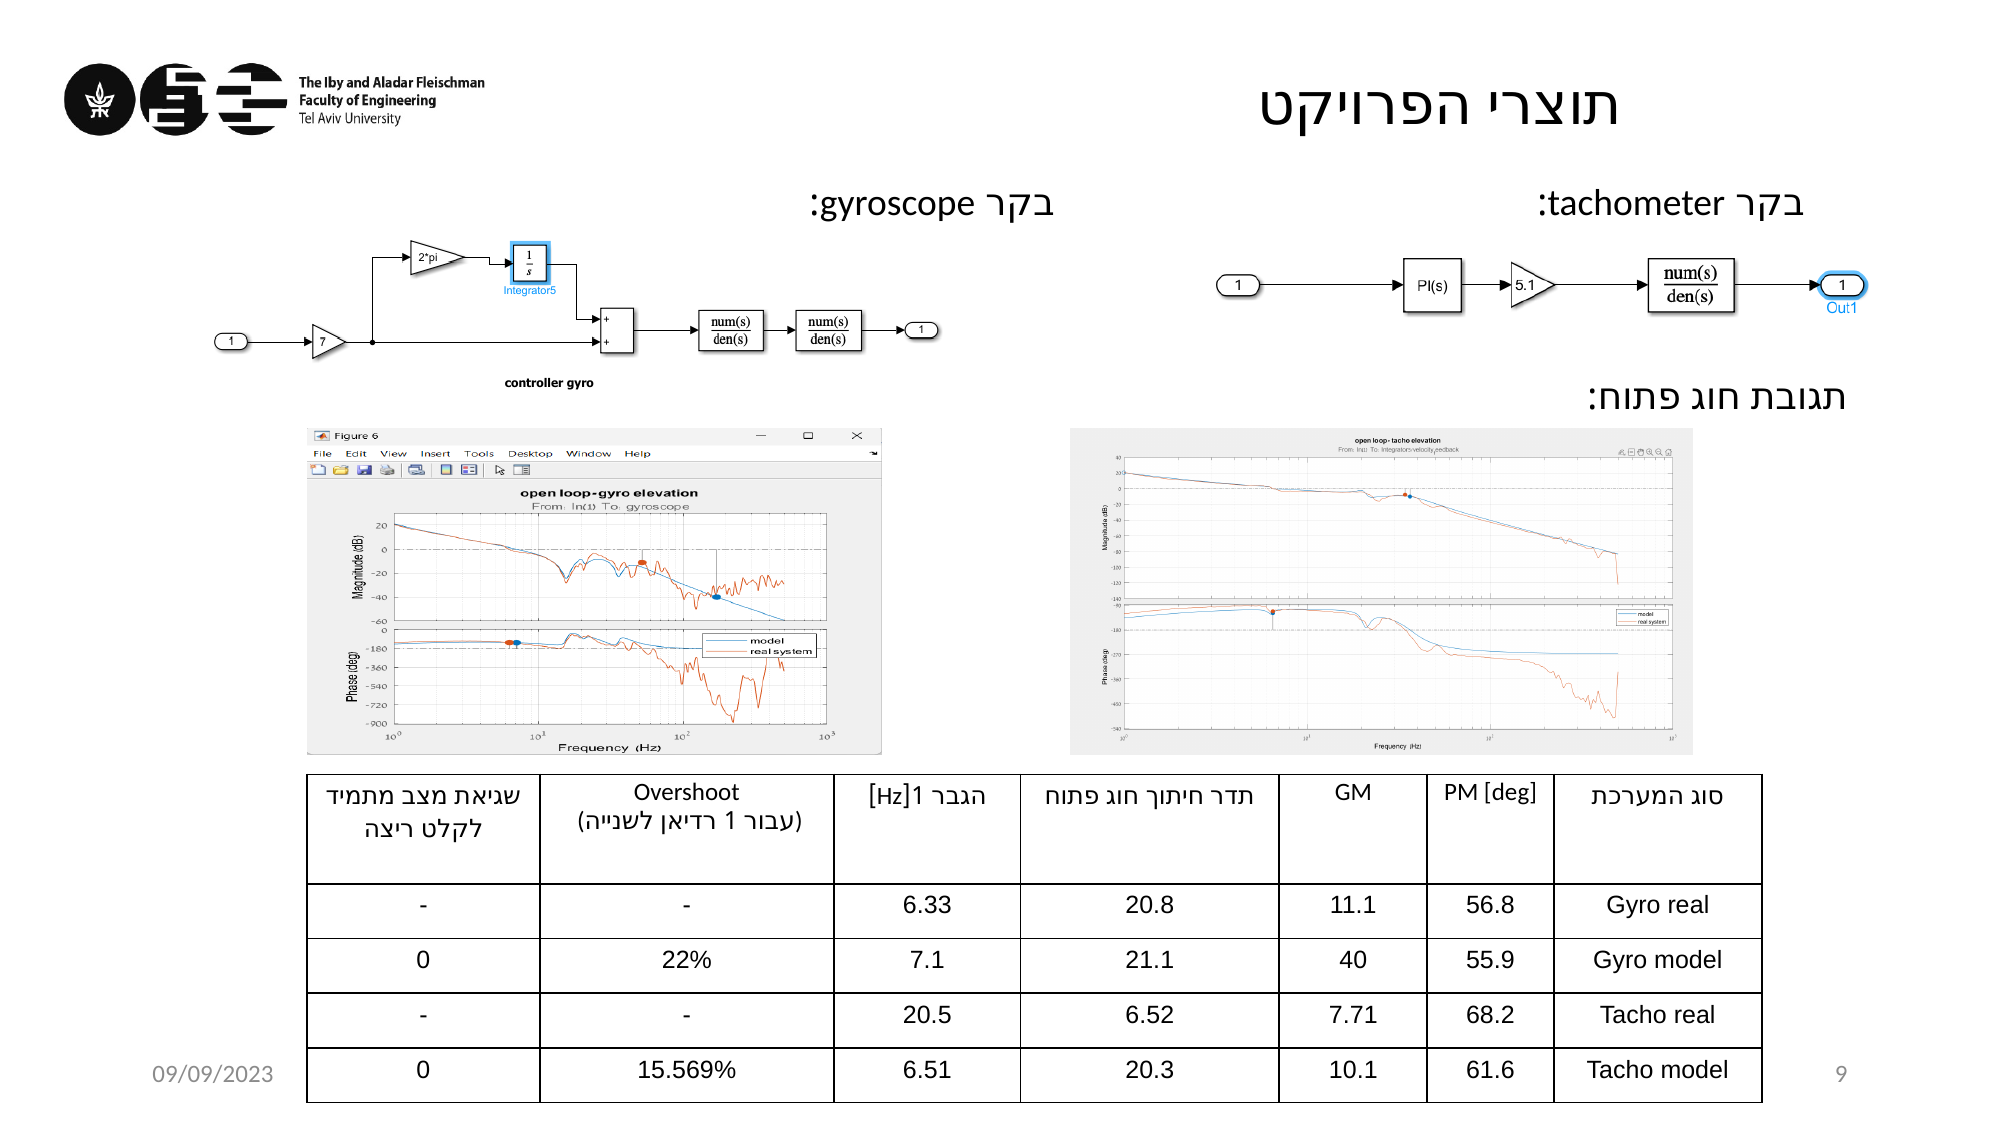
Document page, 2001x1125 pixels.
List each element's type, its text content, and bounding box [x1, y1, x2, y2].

table_cell 11.1 [1280, 885, 1426, 938]
table_cell - [541, 885, 833, 938]
table_header PM [deg] [1428, 775, 1553, 883]
table_cell 10.1 [1280, 1049, 1426, 1102]
table_cell 7.71 [1280, 994, 1426, 1047]
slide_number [137, 1042, 306, 1103]
text_box בקר tachometer: בקר gyroscope: [488, 170, 1820, 231]
table_cell 20.8 [1021, 885, 1278, 938]
table_header סוג המערכת [1555, 775, 1761, 883]
table_cell Tacho model [1555, 1049, 1761, 1102]
table_cell 0 [308, 939, 539, 992]
picture [1210, 221, 1894, 341]
table_cell Tacho real [1555, 994, 1761, 1047]
table_cell 6.33 [835, 885, 1020, 938]
table_cell - [308, 994, 539, 1047]
table_cell 56.8 [1428, 885, 1553, 938]
table_cell 0 [308, 1049, 539, 1102]
picture [307, 428, 882, 755]
text_box תגובת חוג פתוח: [1412, 364, 1863, 470]
table_header GM [1280, 775, 1426, 883]
table_cell 20.5 [835, 994, 1020, 1047]
table_cell 61.6 [1428, 1049, 1553, 1102]
table_cell 55.9 [1428, 939, 1553, 992]
table_header Overshoot (עבור 1 רדיאן לשנייה) [541, 775, 833, 883]
picture [43, 44, 524, 155]
picture [196, 225, 979, 414]
table_header הגבר 1[Hz] [835, 775, 1020, 883]
table_header שגיאת מצב מתמיד לקלט ריצה [308, 775, 539, 883]
picture [1070, 428, 1693, 755]
table_header תדר חיתוך חוג פתוח [1021, 775, 1278, 883]
table_cell 40 [1280, 939, 1426, 992]
table_cell 20.3 [1021, 1049, 1278, 1102]
table_cell 22% [541, 939, 833, 992]
table_cell - [541, 994, 833, 1047]
table_cell 68.2 [1428, 994, 1553, 1047]
table_cell 6.52 [1021, 994, 1278, 1047]
table_cell 21.1 [1021, 939, 1278, 992]
table_cell - [308, 885, 539, 938]
table_cell 15.569% [541, 1049, 833, 1102]
slide_number 9 [1763, 1042, 1863, 1103]
title תוצרי הפרויקט [537, 58, 1638, 153]
table_cell 7.1 [835, 939, 1020, 992]
table_cell 6.51 [835, 1049, 1020, 1102]
table_cell Gyro model [1555, 939, 1761, 992]
table_cell Gyro real [1555, 885, 1761, 938]
